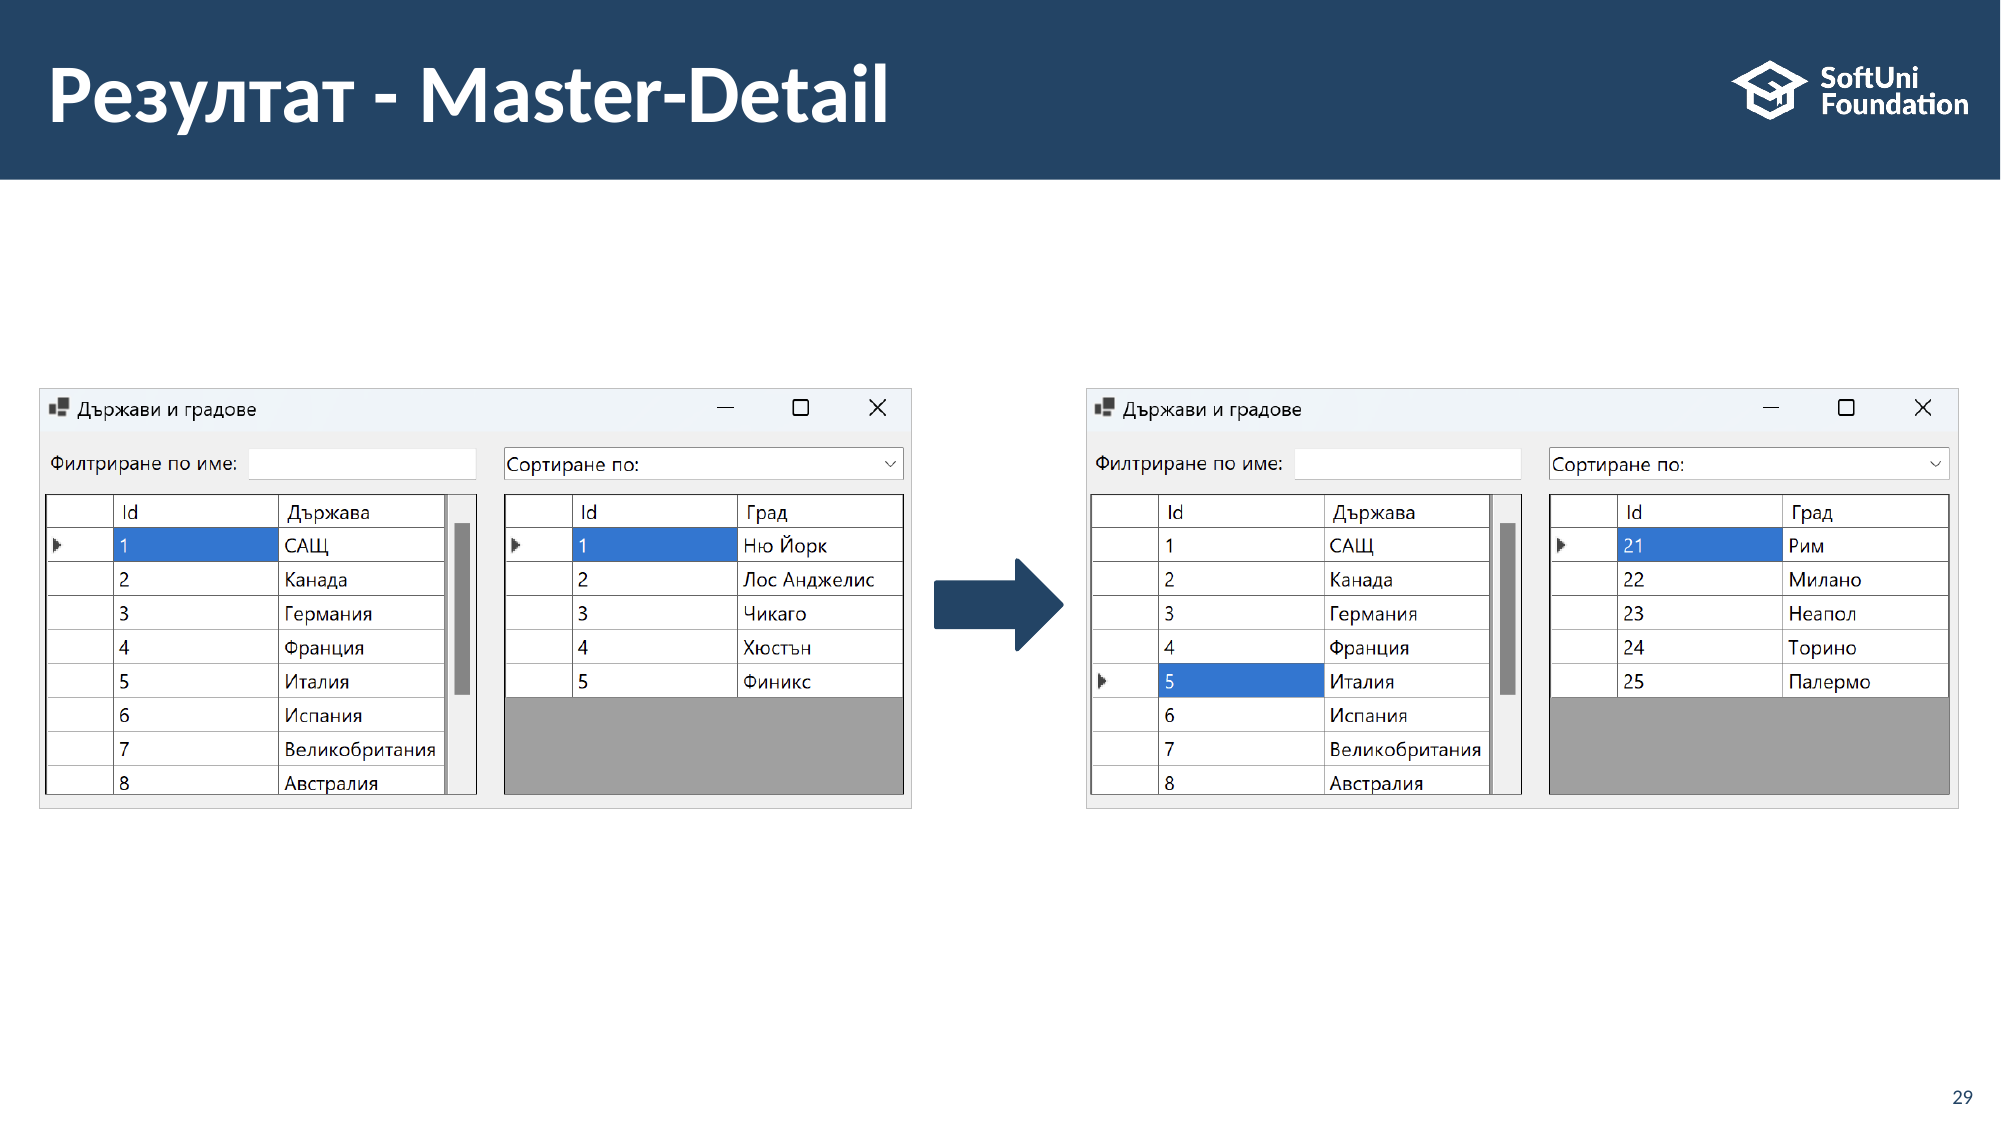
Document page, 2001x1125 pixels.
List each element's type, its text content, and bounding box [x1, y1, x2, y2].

text_box [934, 558, 1064, 652]
picture [39, 388, 912, 809]
picture [1731, 60, 1968, 120]
slide_number 29 [1927, 1067, 1989, 1117]
title Резултат - Master-Detail [31, 16, 1716, 162]
picture [1086, 388, 1959, 809]
